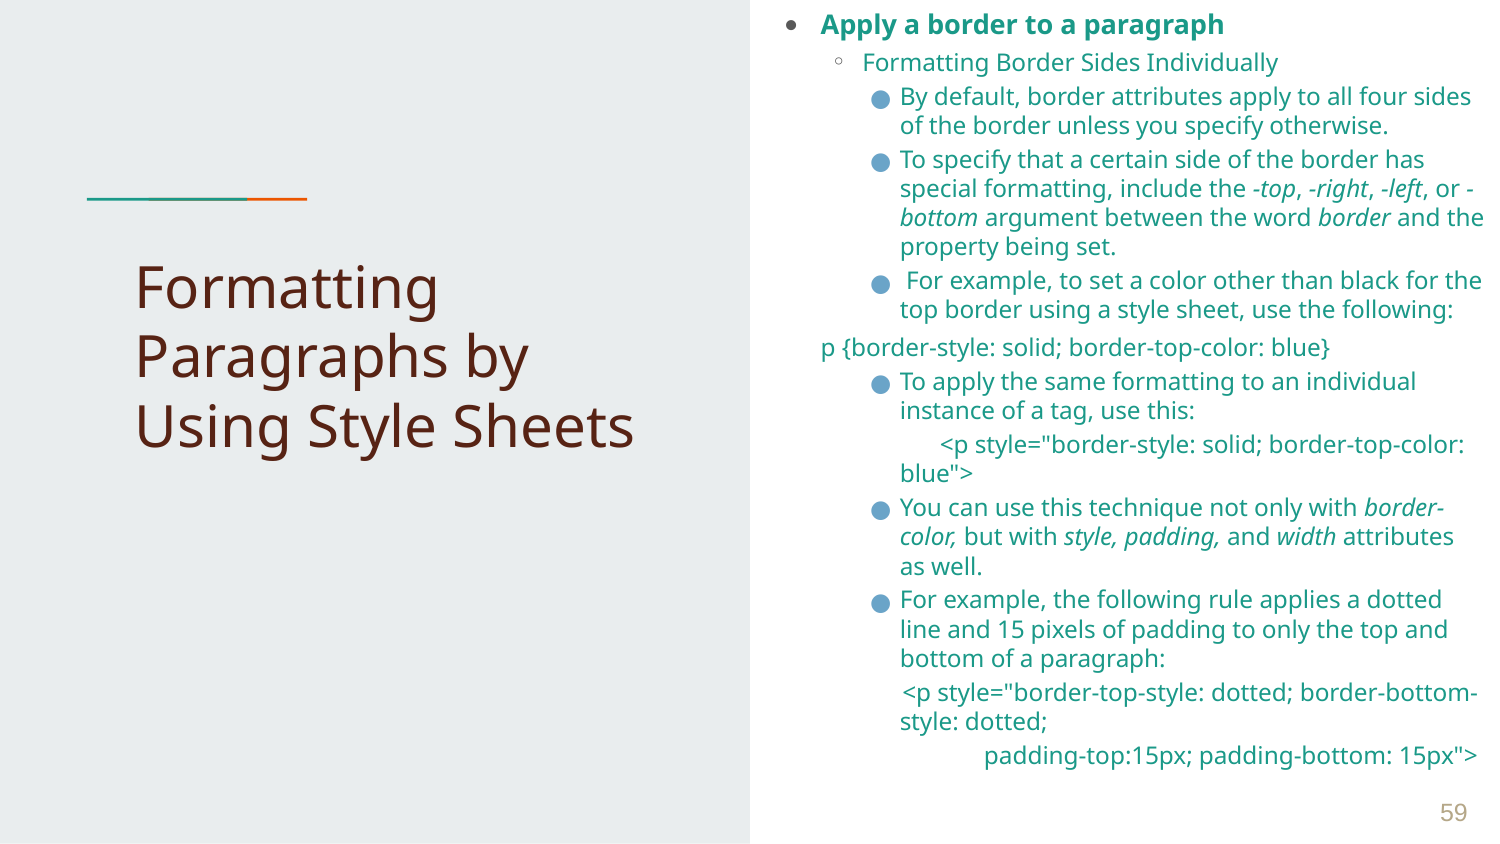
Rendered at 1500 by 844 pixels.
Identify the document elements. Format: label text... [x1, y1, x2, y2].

title Formatting Paragraphs by Using Style Sheets [119, 216, 662, 494]
list Apply a border to a paragraph Formatting Border Sides Individually By default, border attributes apply to all four sides of the border unless you specify otherwise. To specify that a certain side of the border has special formatting, include the -top, -right, -left, or -bottom argument between the word border and the property being set. For example, to set a color other than black for the top border using a style sheet, use the following: p {border-style: solid; border-top-color: blue} To apply the same formatting to an individual instance of a tag, use this: <p style="border-style: solid; border-top-color: blue"> You can use this technique not only with border-color, but with style, padding, and width attributes as well. For example, the following rule applies a dotted line and 15 pixels of padding to only the top and bottom of a paragraph: <p style="border-top-style: dotted; border-bottom-style: dotted; padding-top:15px; padding-bottom: 15px"> [750, 0, 1500, 844]
